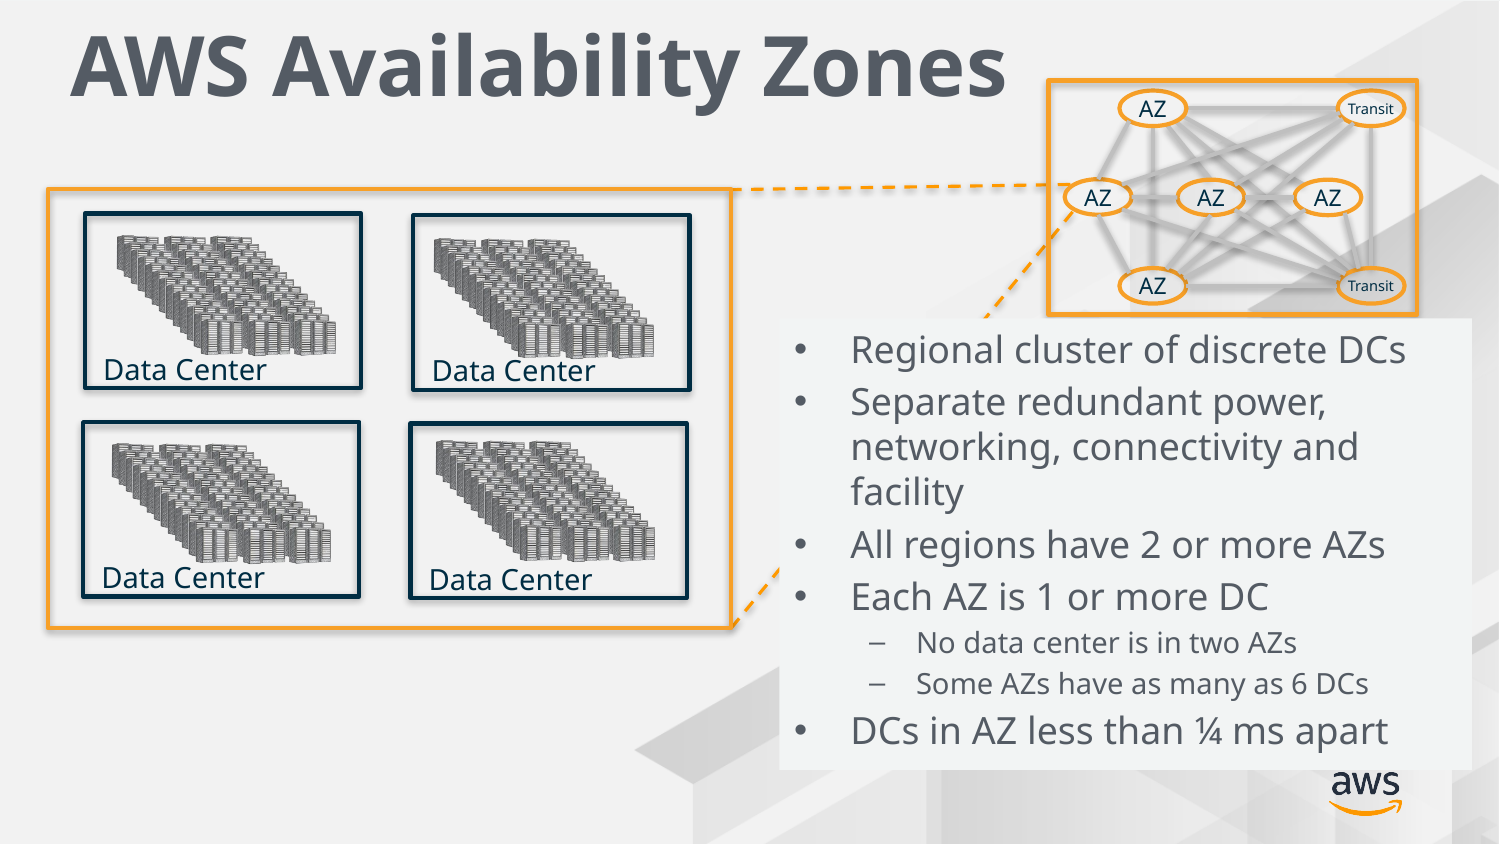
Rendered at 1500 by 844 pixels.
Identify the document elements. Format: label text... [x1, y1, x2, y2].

text_box [84, 213, 362, 389]
picture [0, 1, 1500, 844]
text_box Data Center [416, 345, 611, 395]
text_box [413, 215, 690, 390]
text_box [731, 209, 1075, 629]
text_box Data Center [86, 552, 281, 602]
title AWS Availability Zones [55, 18, 1402, 109]
text_box Data Center [88, 343, 283, 394]
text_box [728, 184, 1043, 190]
text_box Regional cluster of discrete DCs Separate redundant power, networking, connectivity and facility All regions have 2 or more AZs Each AZ is 1 or more DC No data center is in two AZs Some AZs have as many as 6 DCs DCs in AZ less than ¼ ms apart [779, 318, 1472, 770]
text_box [410, 423, 687, 599]
text_box Data Center [413, 553, 608, 604]
text_box [47, 188, 732, 629]
text_box [82, 421, 360, 597]
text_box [1048, 80, 1418, 315]
